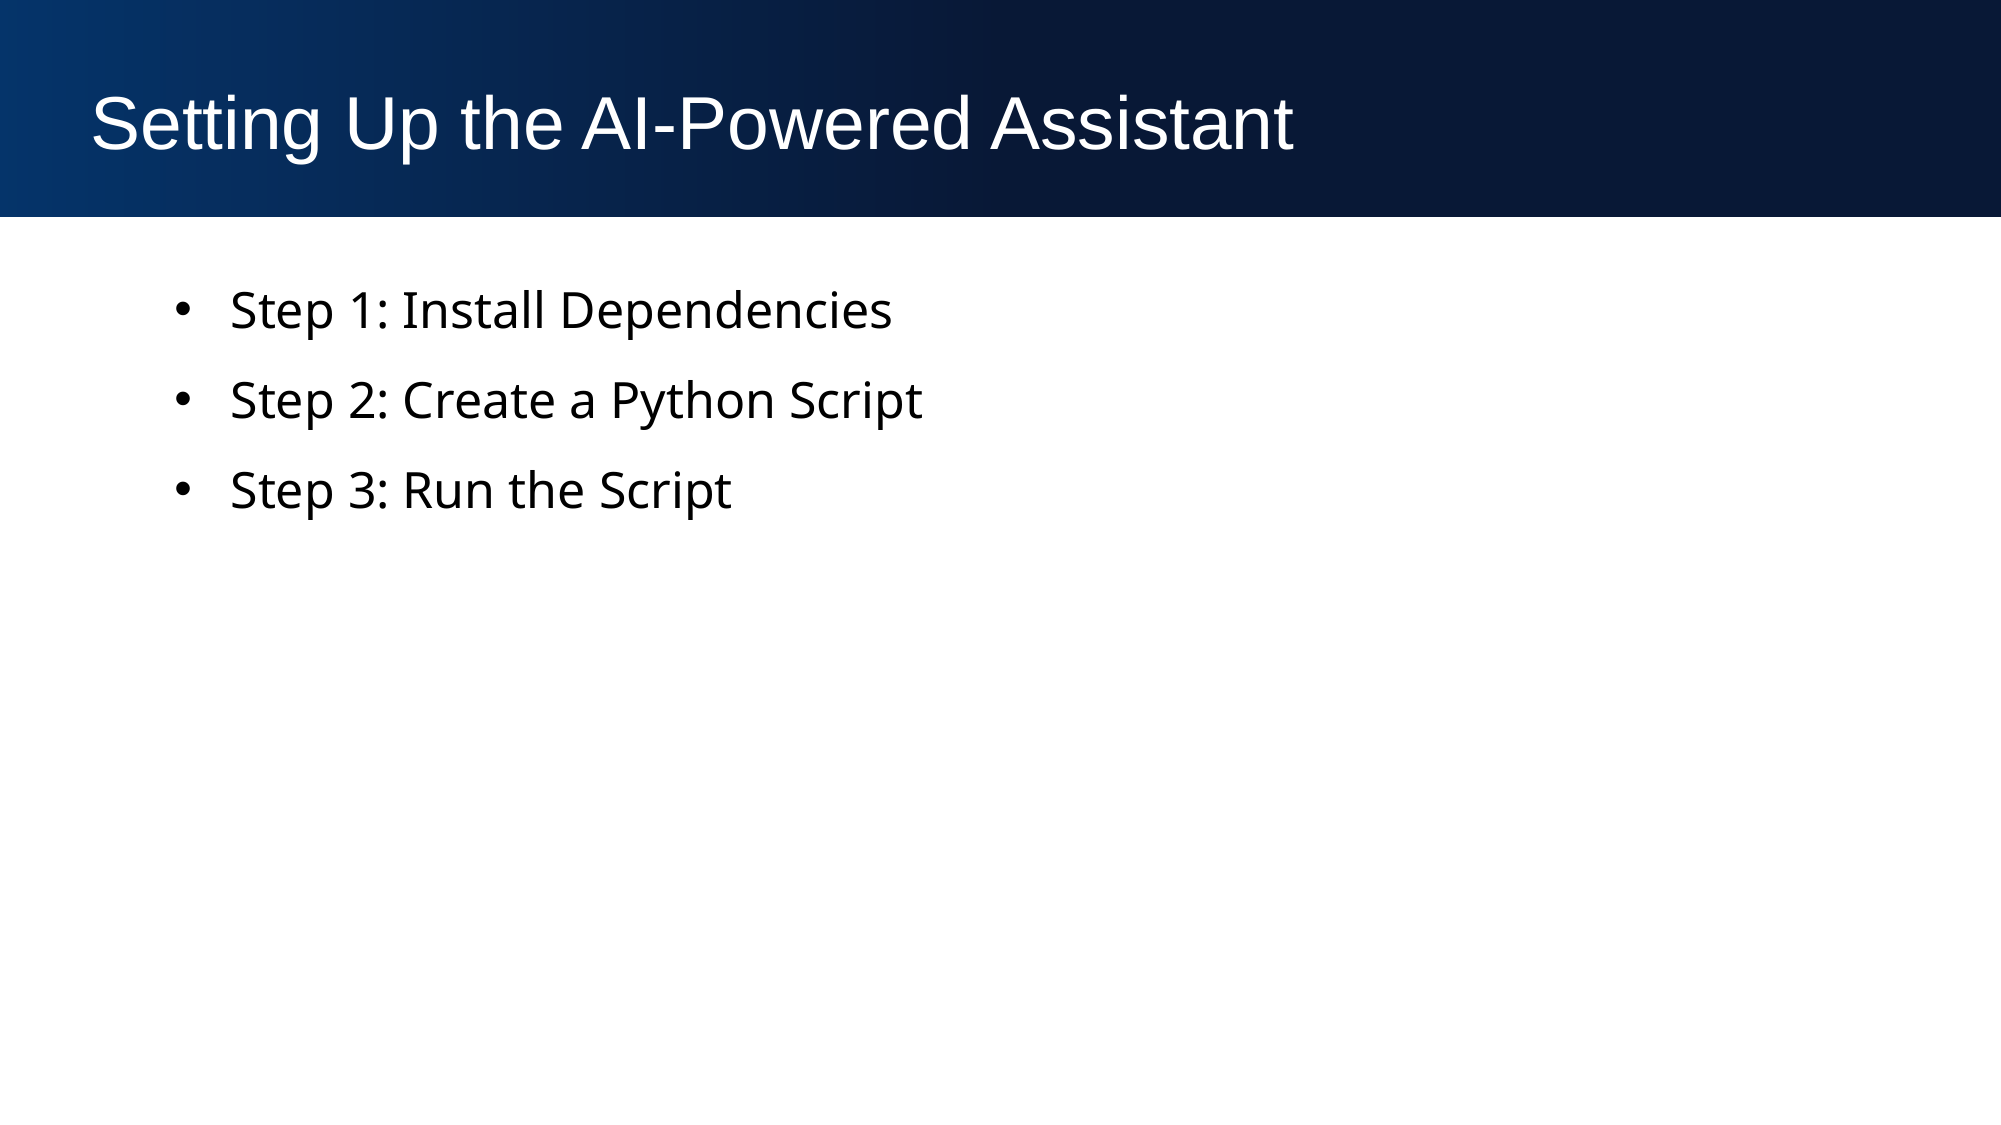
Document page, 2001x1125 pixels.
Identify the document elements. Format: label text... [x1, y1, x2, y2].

text_box Step 1: Install Dependencies Step 2: Create a Python Script Step 3: Run the Script [82, 241, 1925, 527]
text_box [0, 0, 2000, 217]
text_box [82, 70, 1925, 178]
